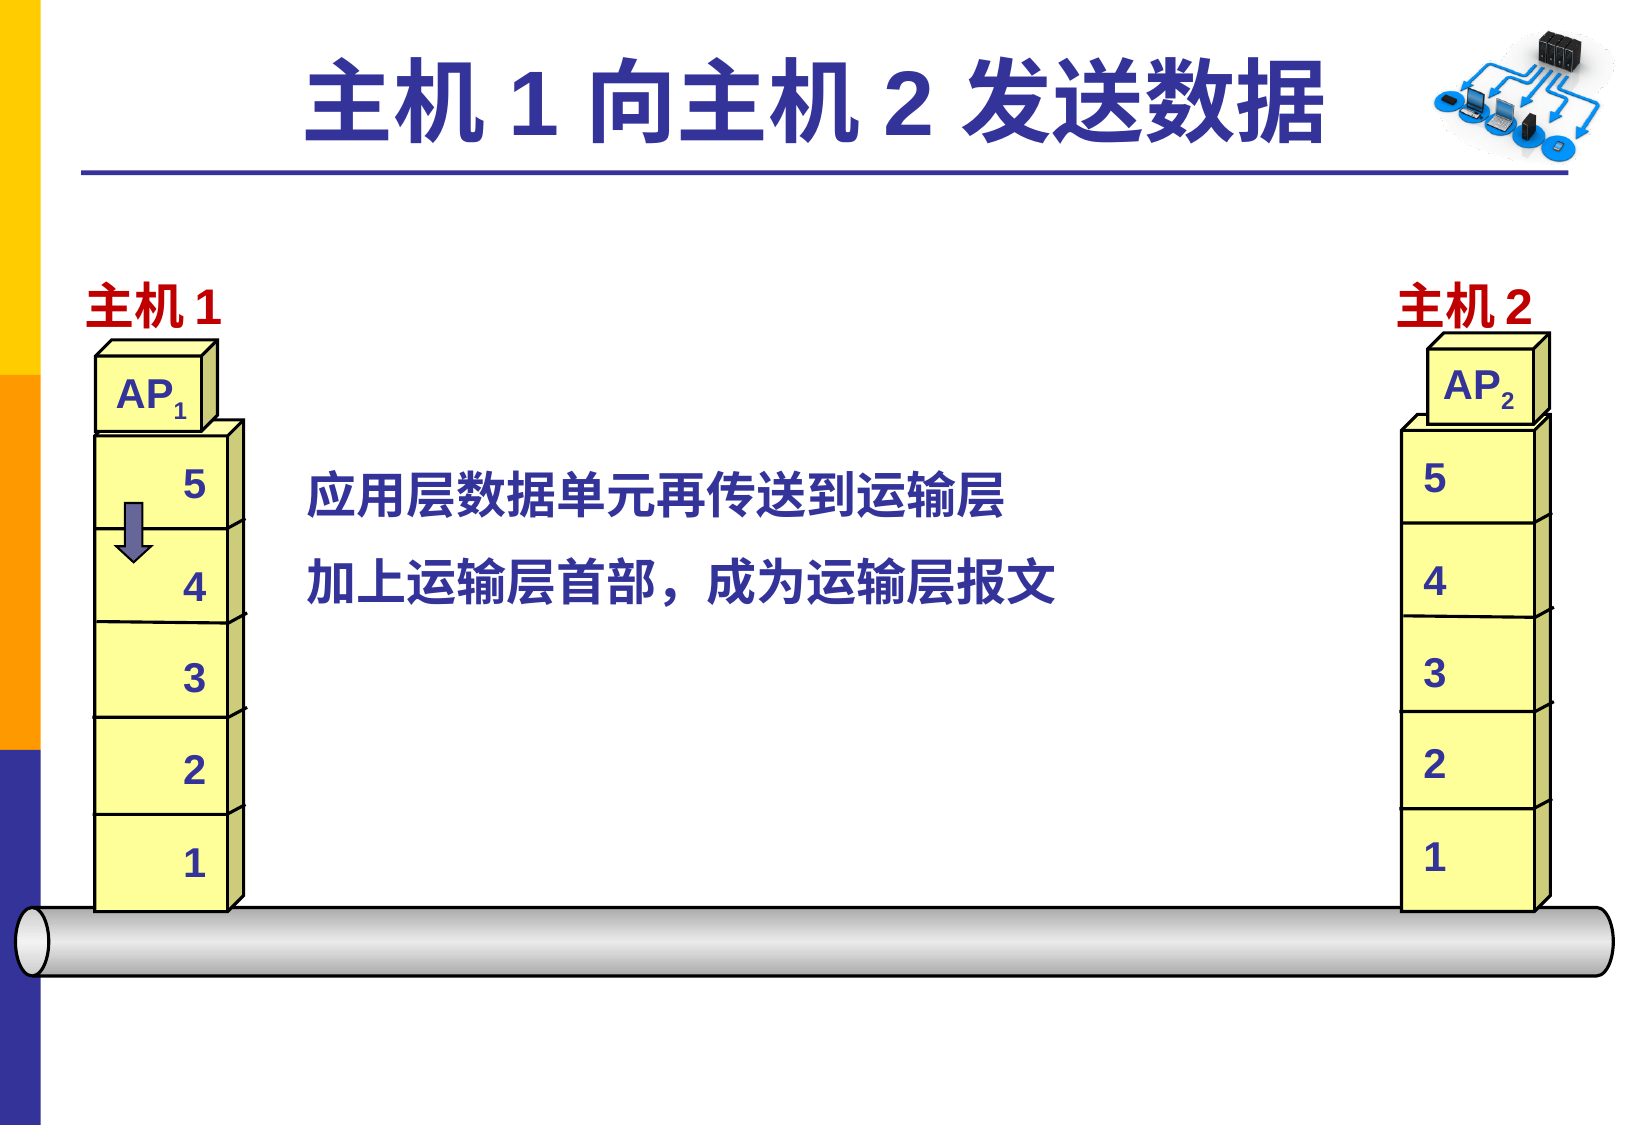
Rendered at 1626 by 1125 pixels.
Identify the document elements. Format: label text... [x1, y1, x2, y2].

picture [1431, 30, 1616, 165]
text_box AP1 [100, 359, 203, 432]
text_box 主机 2 [1380, 267, 1548, 342]
text_box 4 [168, 552, 222, 617]
text_box [94, 529, 228, 717]
text_box [1401, 512, 1553, 523]
text_box 2 [1408, 729, 1462, 795]
text_box [94, 806, 244, 912]
text_box [94, 718, 228, 814]
text_box [1403, 607, 1554, 618]
text_box 5 [168, 449, 222, 515]
text_box [95, 339, 218, 432]
text_box [1401, 712, 1535, 808]
text_box [15, 907, 1614, 976]
text_box [1401, 523, 1535, 711]
text_box 加上运输层首部，成为运输层报文 [291, 543, 1072, 619]
text_box 2 [168, 735, 222, 801]
text_box [1399, 701, 1554, 712]
text_box [1427, 332, 1550, 425]
text_box [94, 419, 244, 528]
text_box [143, 518, 246, 529]
text_box [1401, 800, 1551, 912]
text_box [1399, 798, 1553, 809]
text_box [96, 612, 248, 624]
text_box 3 [168, 643, 222, 709]
text_box [1401, 414, 1551, 522]
text_box 应用层数据单元再传送到运输层 [291, 456, 1022, 531]
text_box 4 [1408, 546, 1462, 612]
text_box [92, 707, 248, 718]
text_box 主机 1 [69, 267, 237, 342]
text_box 3 [1408, 637, 1462, 703]
text_box [116, 502, 152, 563]
text_box [92, 804, 246, 815]
text_box 1 [1408, 822, 1462, 888]
title 主机 1 向主机 2 发送数据 [81, 30, 1569, 161]
text_box 5 [1408, 443, 1462, 509]
text_box 1 [168, 828, 222, 893]
text_box AP2 [1428, 350, 1530, 422]
